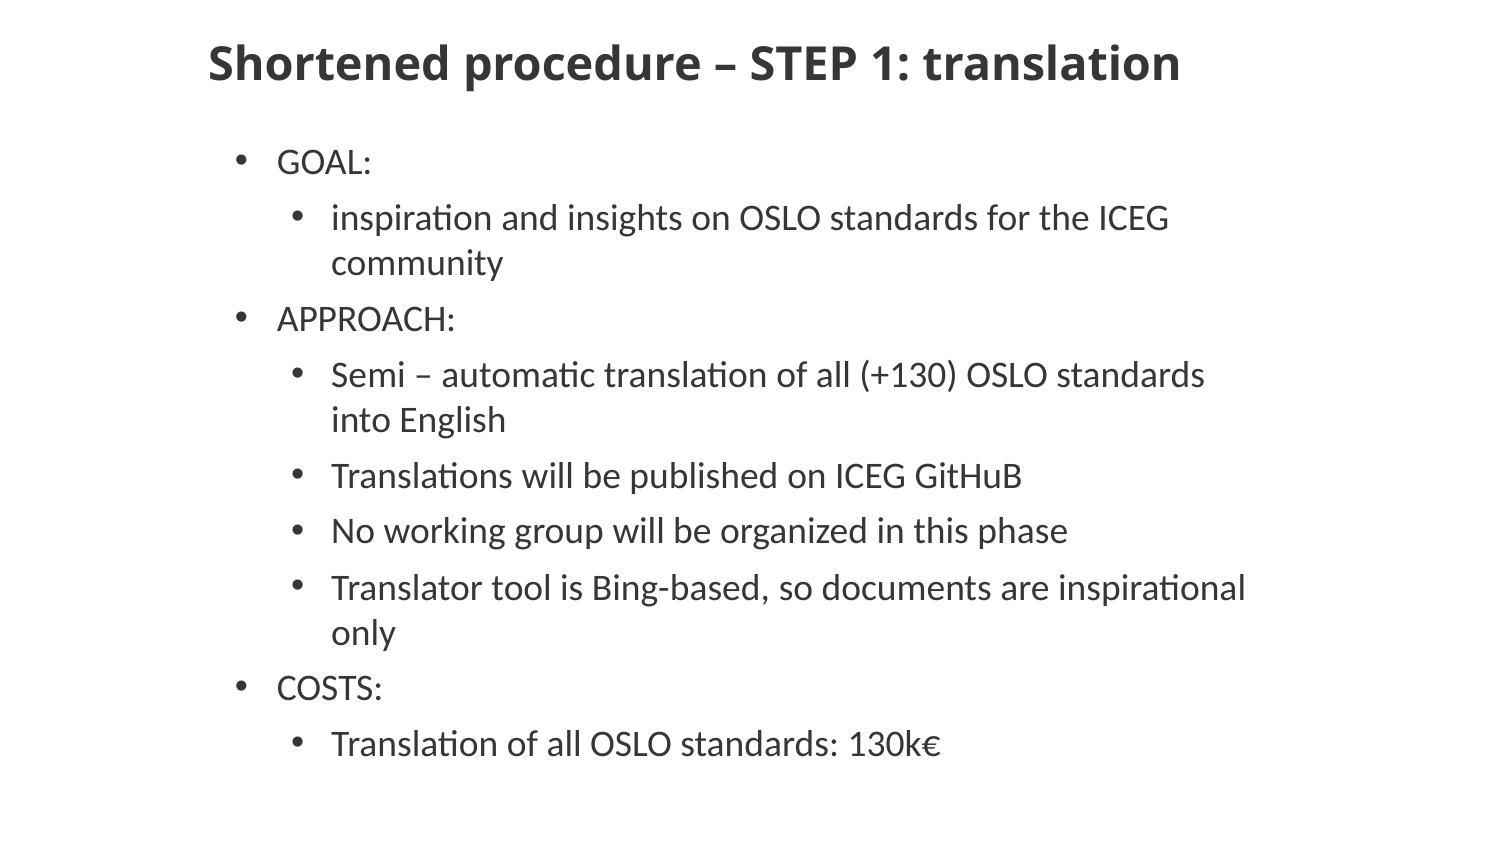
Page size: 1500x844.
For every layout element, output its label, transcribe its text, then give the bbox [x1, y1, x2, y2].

title Shortened procedure – STEP 1: translation [200, 10, 1313, 113]
list GOAL: ​ inspiration and insights on OSLO standards for the ICEG community​ APPROACH:​ Semi – automatic translation of all (+130) OSLO standards into English​ Translations will be published on ICEG GitHuB​ No working group will be organized in this phase​ Translator tool is Bing-based, so documents are inspirational only​ COSTS:​ Translation of all OSLO standards: 130k€ [226, 128, 1300, 833]
